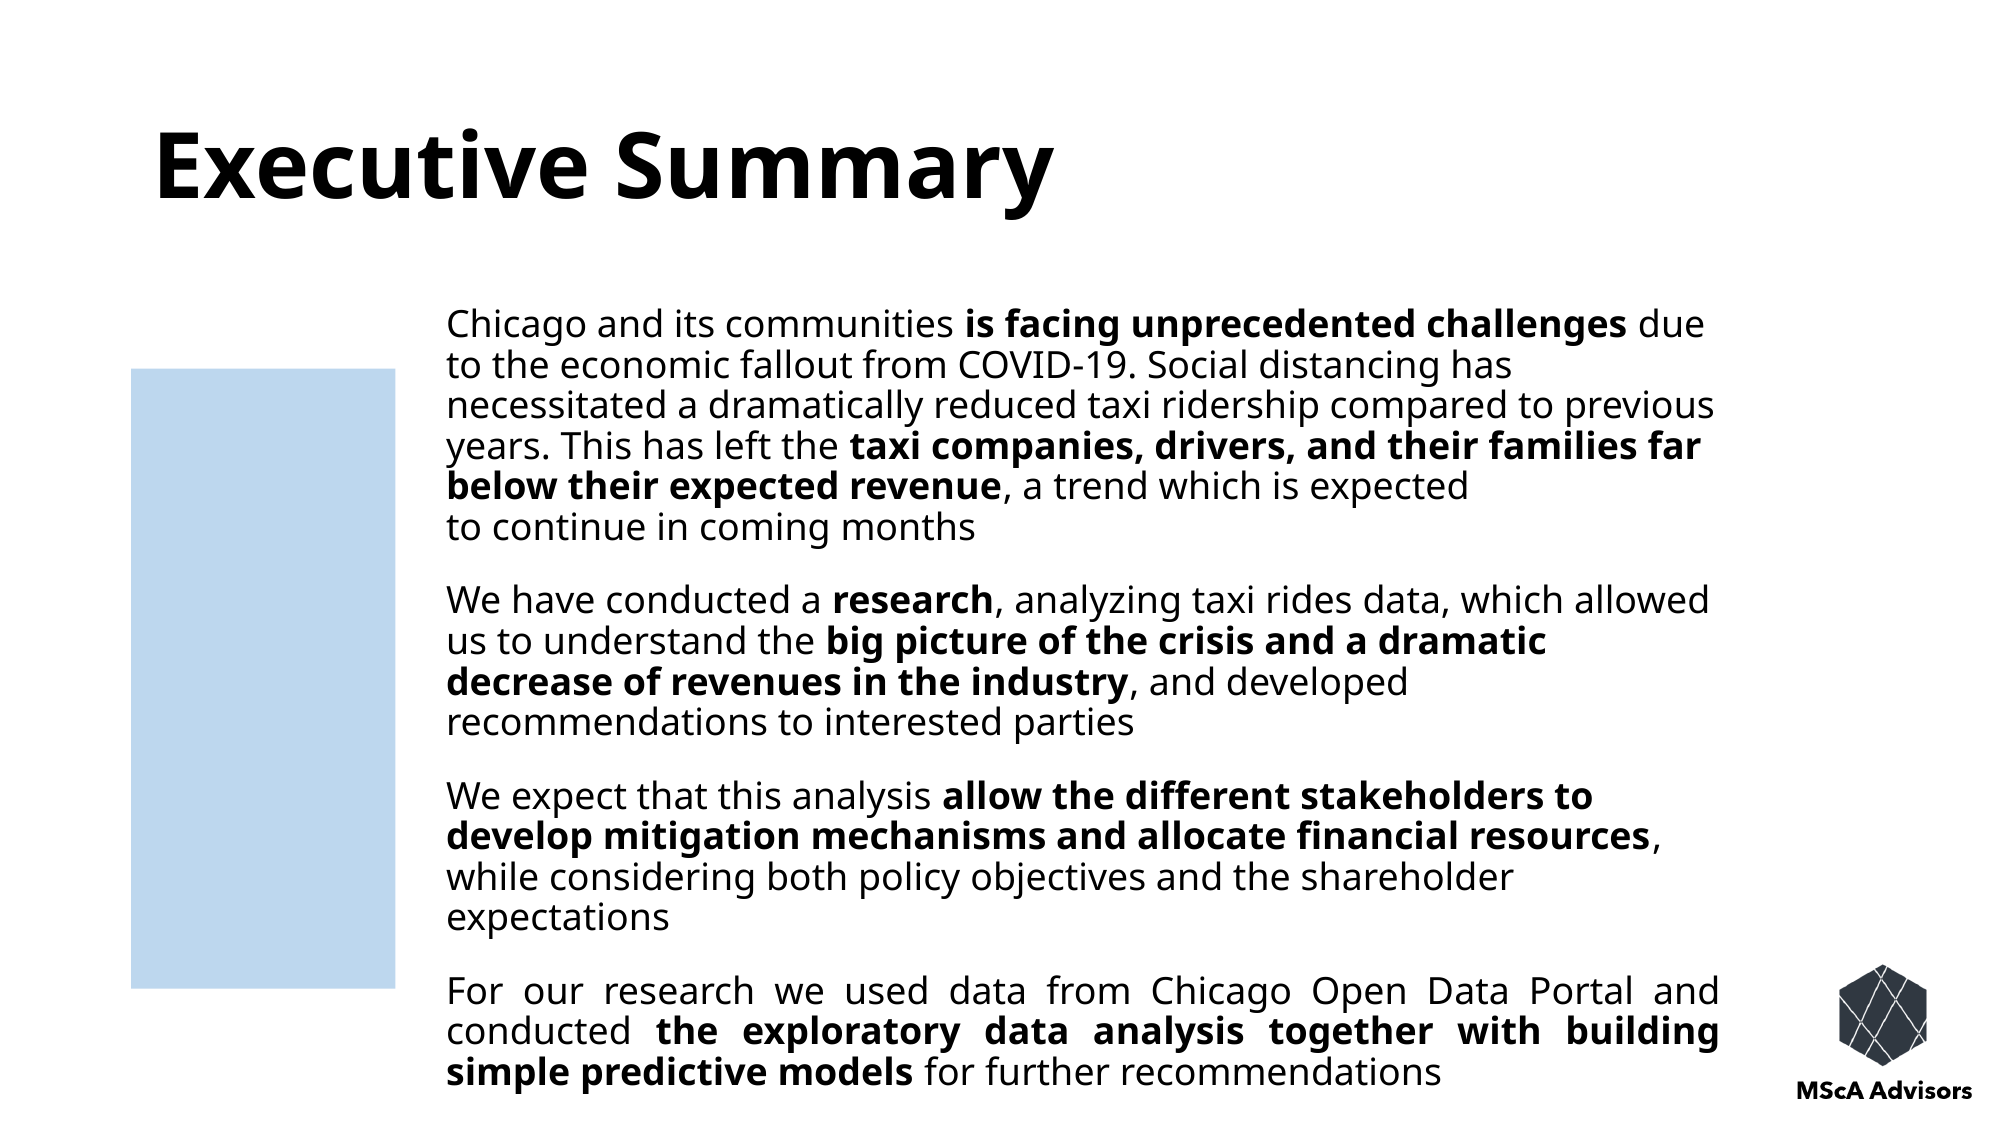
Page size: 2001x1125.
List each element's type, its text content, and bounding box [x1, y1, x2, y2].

picture [1780, 954, 1981, 1111]
text_box [130, 368, 396, 990]
title Executive Summary [137, 59, 1863, 278]
list Chicago and its communities is facing unprecedented challenges due to the economic fallout from COVID-19. Social distancing has necessitated a dramatically reduced taxi ridership compared to previous years. This has left the taxi companies, drivers, and their families far below their expected revenue, a trend which is expected to continue in coming months We have conducted a research, analyzing taxi rides data, which allowed us to understand the big picture of the crisis and a dramatic decrease of revenues in the industry, and developed recommendations to interested parties ​ We expect that this analysis allow the different stakeholders to develop mitigation mechanisms and allocate financial resources, while considering both policy objectives and the shareholder expectations ​ For our research we used data from Chicago Open Data Portal and conducted the exploratory data analysis together with building simple predictive models for further recommendations [431, 298, 1737, 1012]
